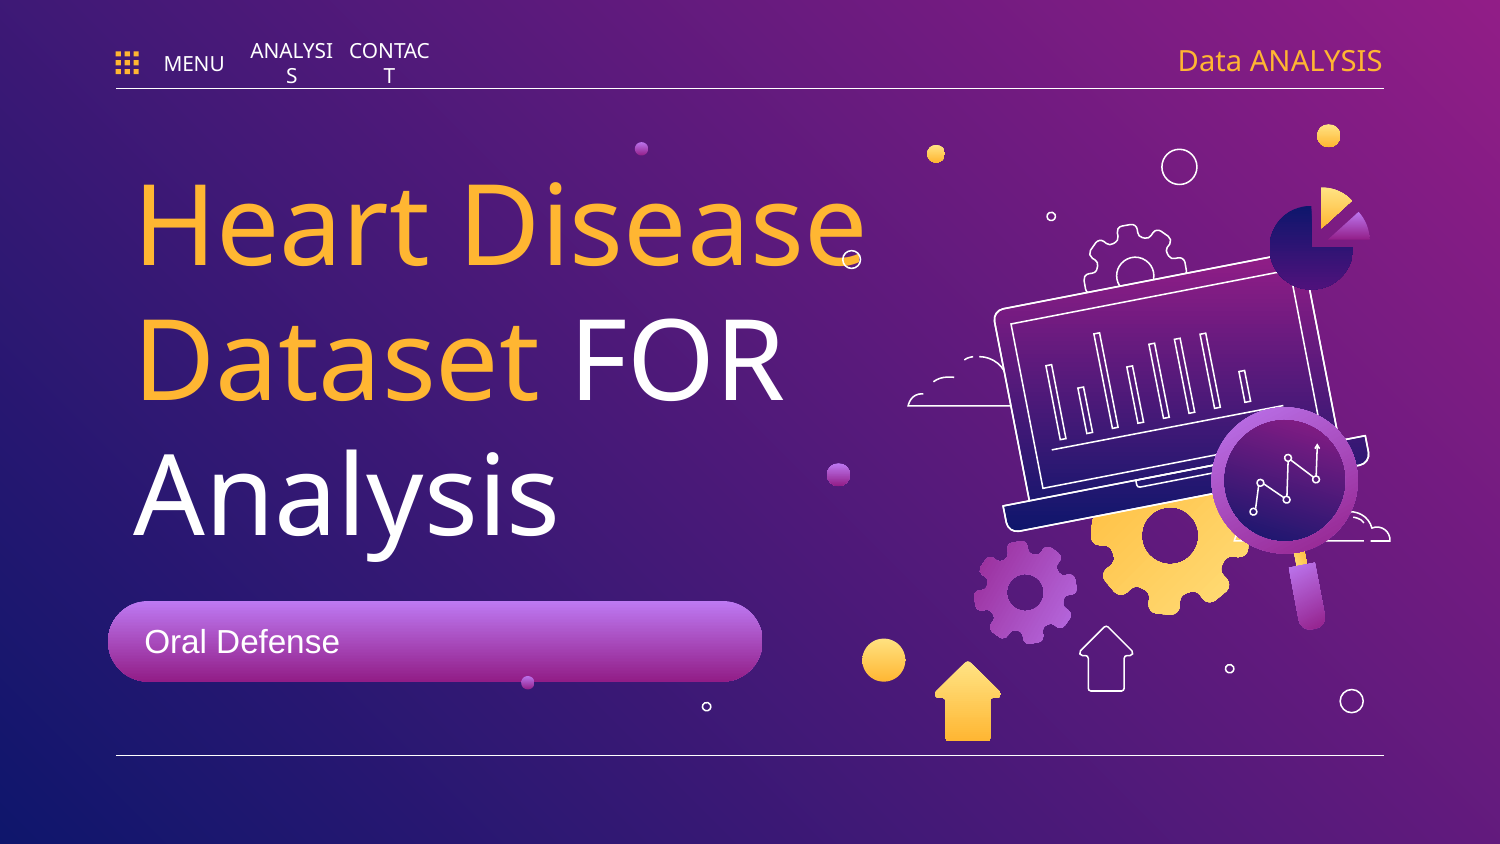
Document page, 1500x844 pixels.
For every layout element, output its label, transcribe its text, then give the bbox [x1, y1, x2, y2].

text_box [826, 123, 1435, 742]
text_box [115, 50, 139, 75]
text_box [109, 45, 145, 81]
title Heart Disease Dataset FOR Analysis [118, 213, 821, 574]
text_box [521, 676, 535, 690]
text_box [634, 142, 649, 156]
text_box MENU [151, 45, 237, 81]
text_box CONTACT [346, 45, 433, 81]
text_box [108, 600, 763, 682]
subtitle Oral Defense [129, 622, 756, 659]
text_box Data ANALYSIS [1158, 34, 1383, 85]
text_box ANALYSIS [248, 45, 335, 81]
